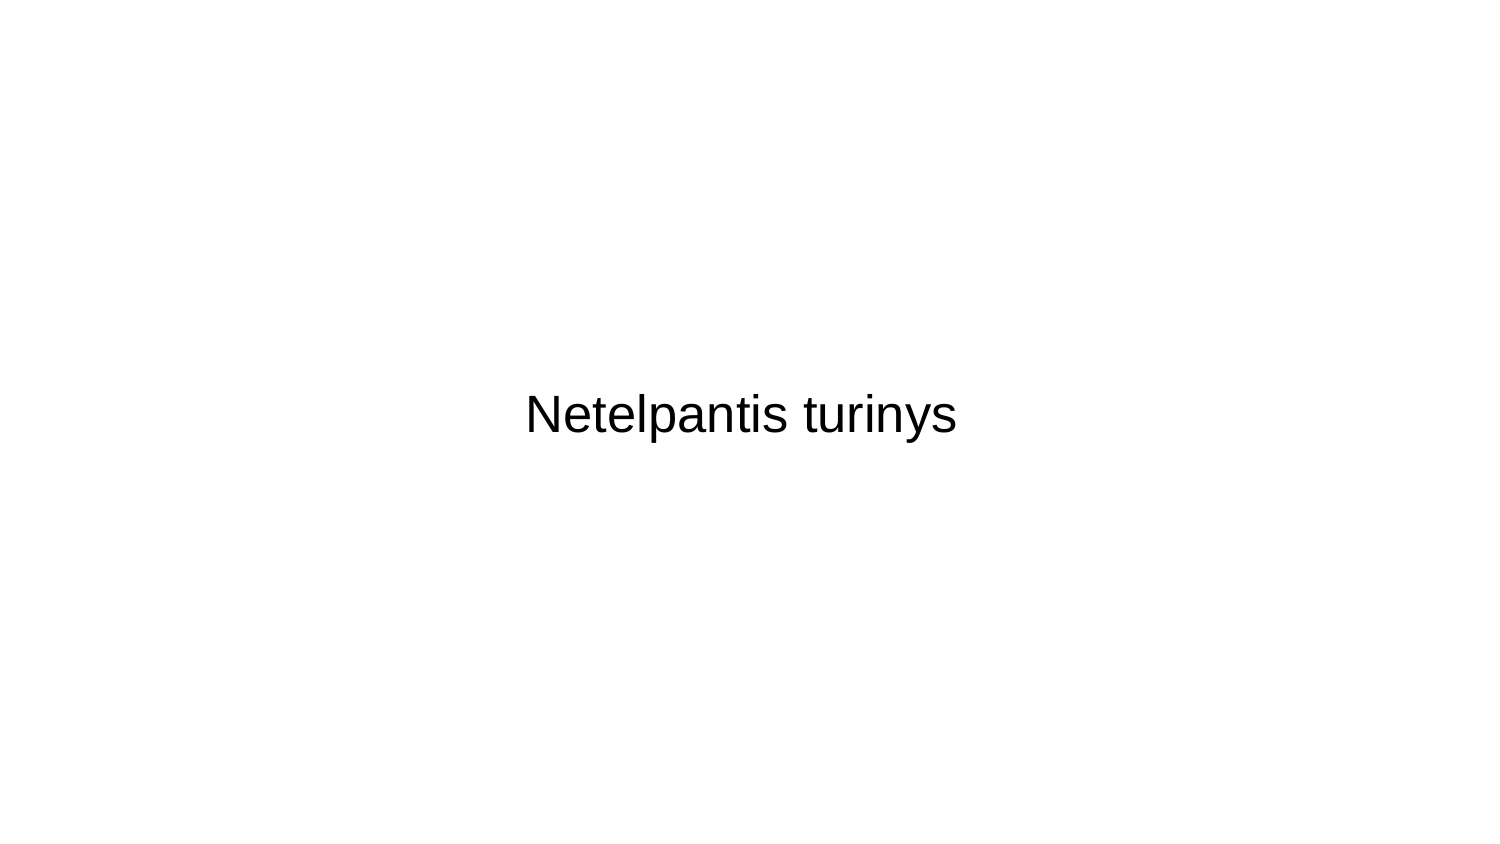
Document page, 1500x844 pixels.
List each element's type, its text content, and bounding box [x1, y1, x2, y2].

title Netelpantis turinys [510, 364, 990, 459]
